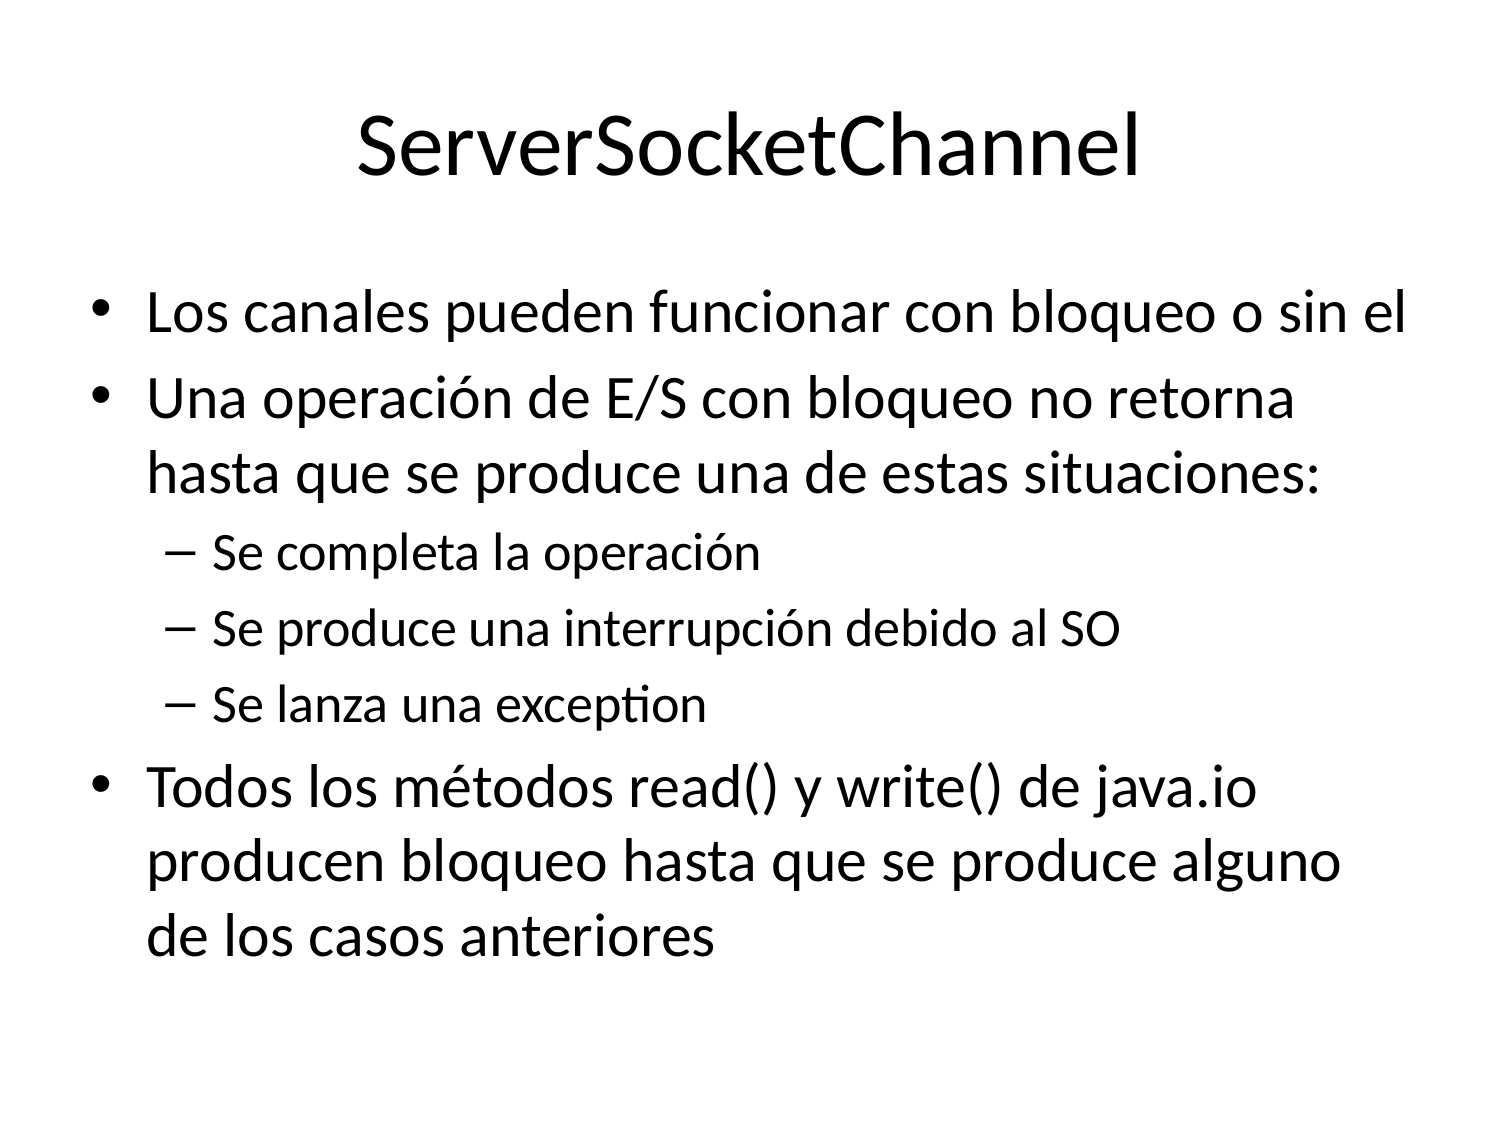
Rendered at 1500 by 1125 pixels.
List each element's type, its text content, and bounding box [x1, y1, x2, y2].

list Los canales pueden funcionar con bloqueo o sin el Una operación de E/S con bloqueo no retorna hasta que se produce una de estas situaciones: Se completa la operación Se produce una interrupción debido al SO Se lanza una exception Todos los métodos read() y write() de java.io producen bloqueo hasta que se produce alguno de los casos anteriores [75, 262, 1425, 1005]
title ServerSocketChannel [75, 45, 1425, 233]
